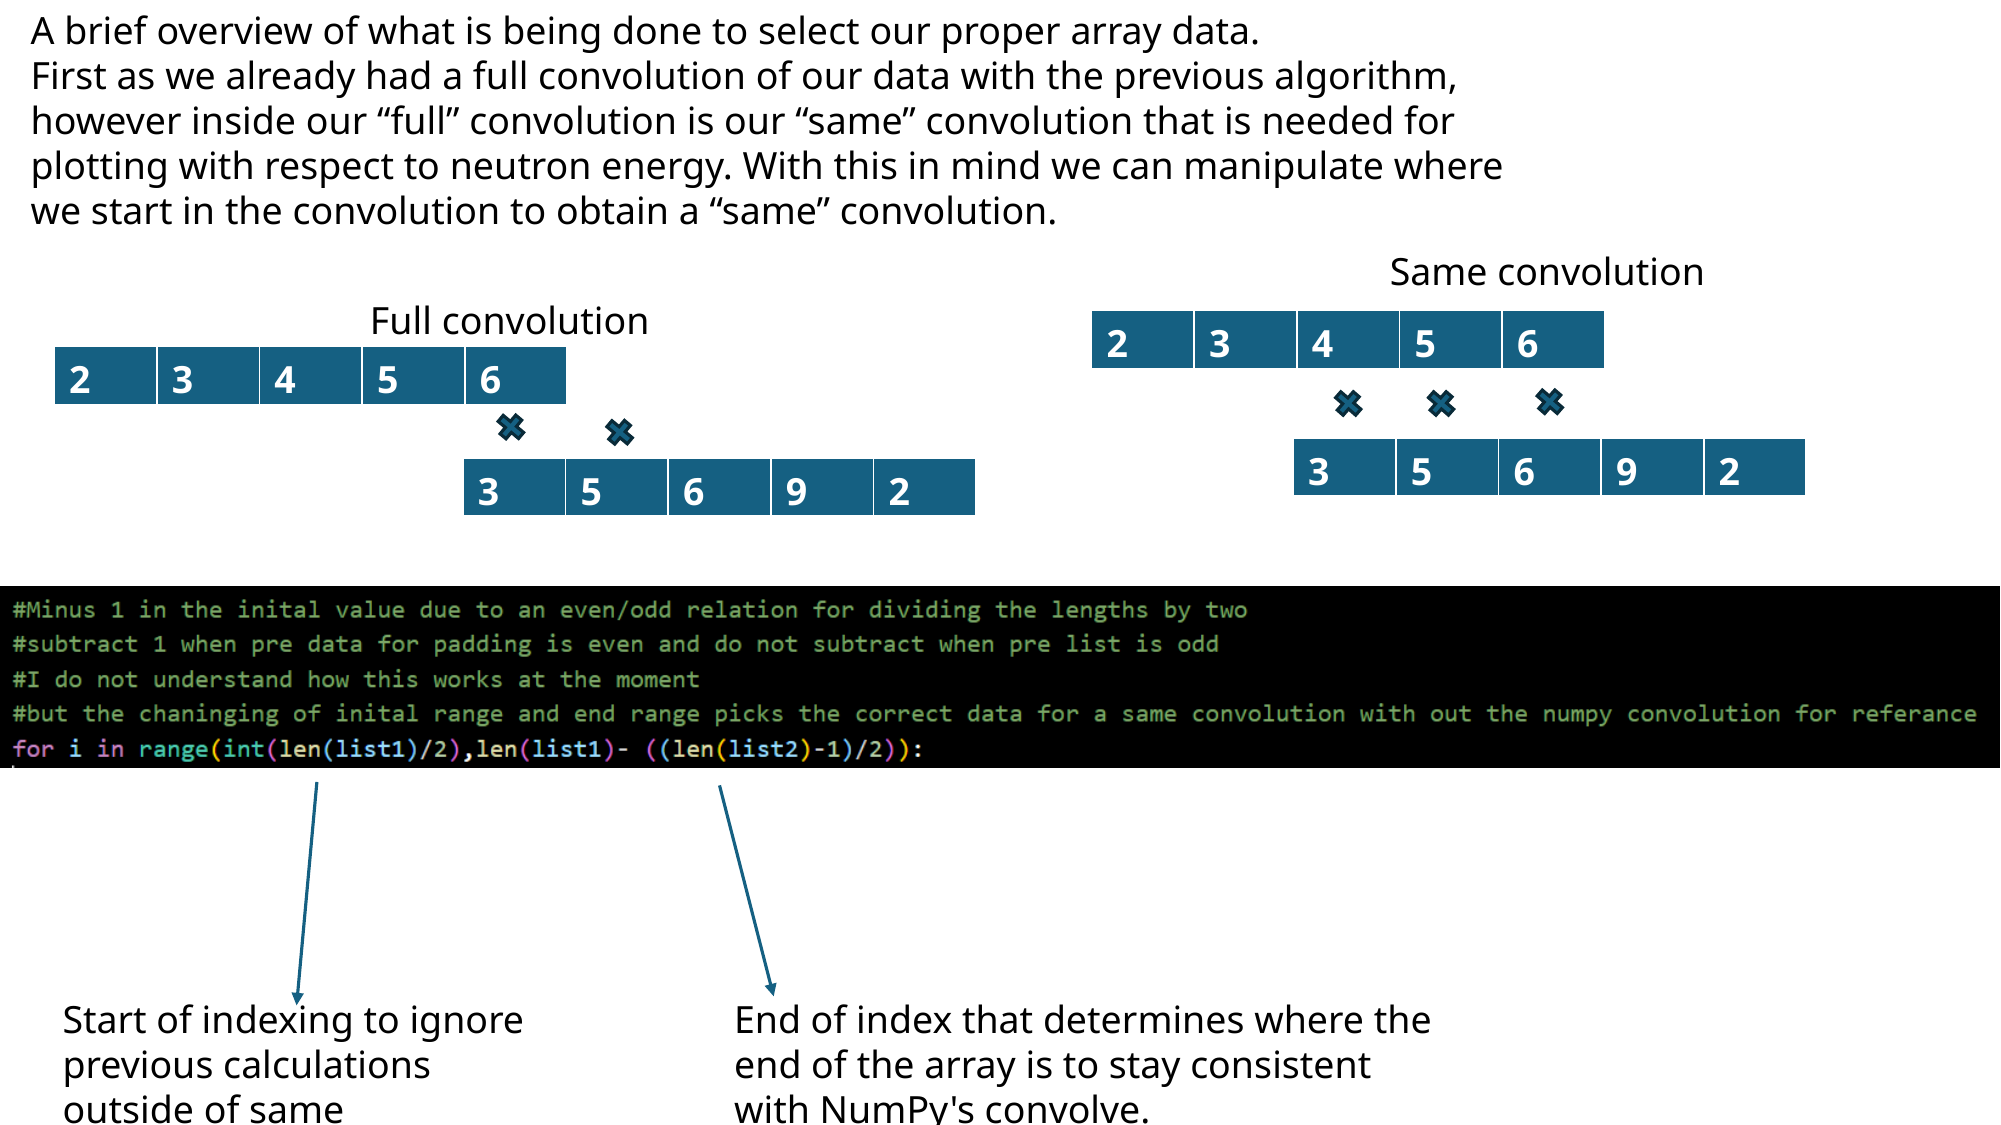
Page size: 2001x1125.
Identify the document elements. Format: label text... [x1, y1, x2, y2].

text_box [1333, 389, 1364, 418]
table_header 6 [1499, 439, 1600, 495]
table_header 3 [158, 347, 259, 404]
table_header 9 [1602, 439, 1703, 495]
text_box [718, 784, 775, 997]
text_box [495, 412, 526, 441]
table_header 3 [1195, 311, 1296, 368]
text_box A brief overview of what is being done to select our proper array data. First as we already had a full convolution of our data with the previous algorithm, however inside our “full” convolution is our “same” convolution that is needed for plotting with respect to neutron energy. With this in mind we can manipulate where we start in the convolution to obtain a “same” convolution. [15, 0, 1532, 240]
table_header 4 [260, 347, 361, 404]
table_header 6 [466, 350, 566, 404]
table_header 5 [1400, 311, 1501, 368]
text_box End of index that determines where the end of the array is to stay consistent with NumPy's convolve. [719, 988, 1464, 1125]
table_header 5 [1397, 439, 1498, 495]
table_header 6 [1503, 311, 1604, 368]
picture [0, 586, 2000, 769]
table_header 2 [1092, 311, 1193, 368]
text_box [604, 418, 635, 447]
table_header 2 [55, 347, 156, 404]
table_header 3 [1294, 439, 1395, 495]
table_header 5 [363, 350, 464, 404]
text_box [1534, 387, 1565, 416]
table_header 5 [566, 459, 667, 515]
table_header 2 [874, 459, 975, 515]
text_box Start of indexing to ignore previous calculations outside of same convolution [47, 988, 574, 1125]
text_box [1426, 389, 1456, 418]
table_header 6 [669, 459, 770, 515]
text_box Full convolution [355, 289, 668, 350]
table_header 3 [464, 459, 565, 515]
table_header 9 [772, 459, 873, 515]
table_header 2 [1705, 439, 1805, 495]
table_header 4 [1298, 311, 1399, 368]
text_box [296, 781, 318, 1006]
text_box Same convolution [1375, 240, 1734, 301]
